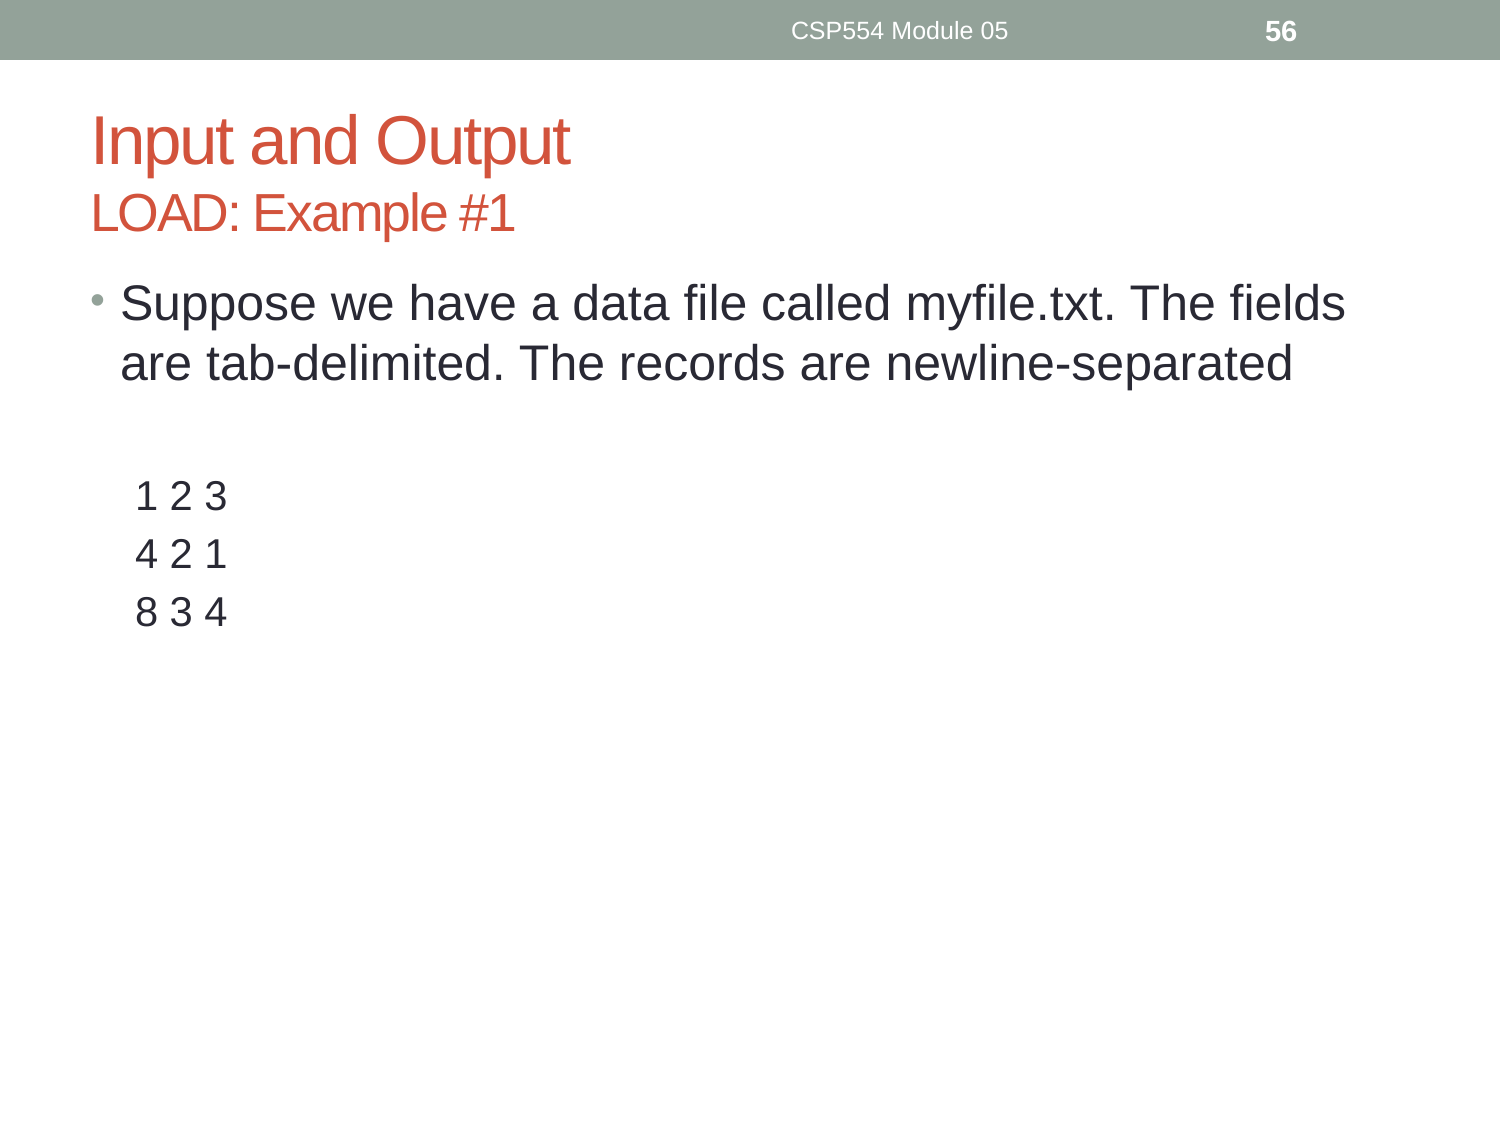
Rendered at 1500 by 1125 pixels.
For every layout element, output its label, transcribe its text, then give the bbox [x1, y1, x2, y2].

footer CSP554 Module 05 [562, 3, 1238, 57]
title Input and Output LOAD: Example #1 [75, 87, 1425, 250]
list Suppose we have a data file called myfile.txt. The fields are tab-delimited. The records are newline-separated 1 2 3 4 2 1 8 3 4 [75, 262, 1425, 1063]
slide_number 56 [1250, 3, 1425, 57]
